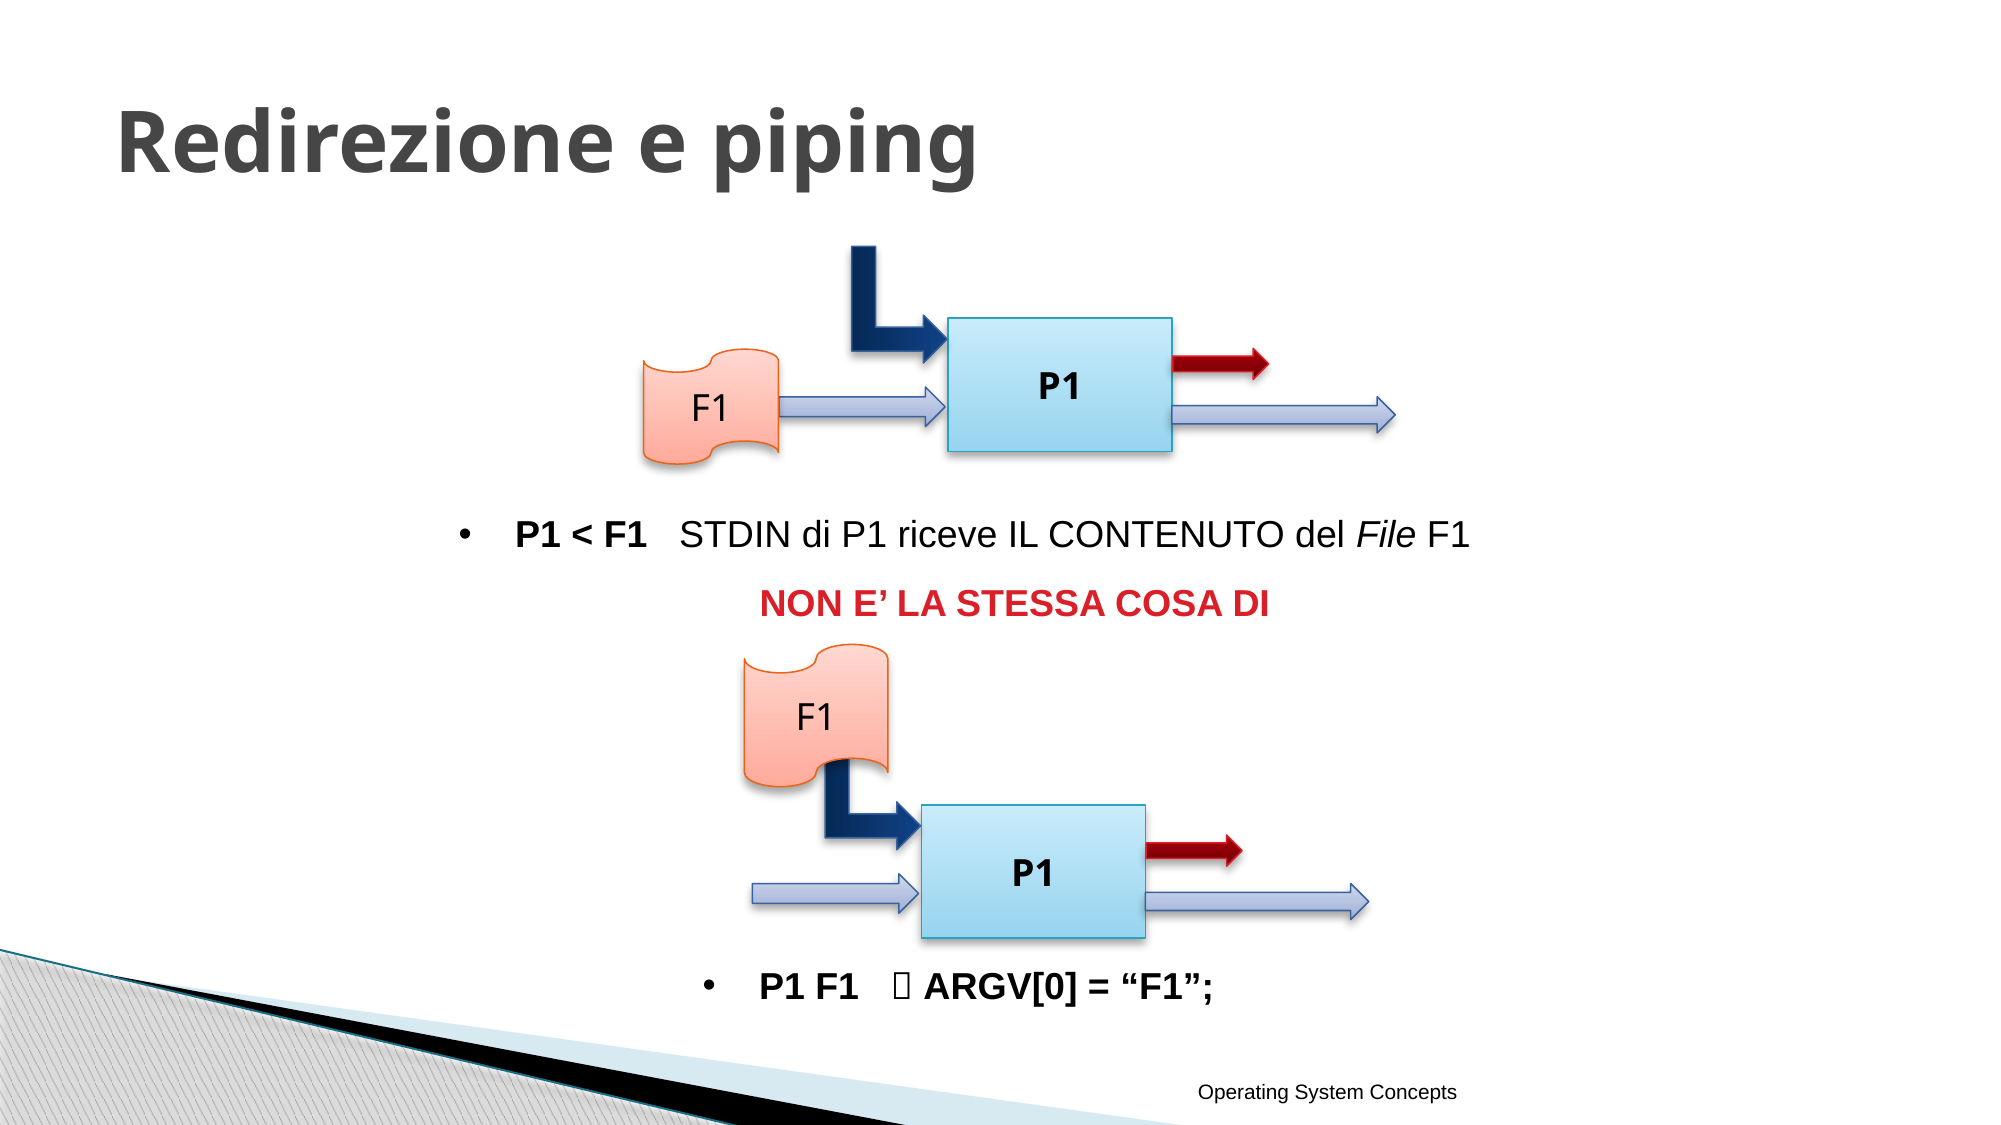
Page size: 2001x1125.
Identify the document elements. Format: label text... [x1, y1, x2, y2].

text_box F1 [743, 643, 889, 778]
text_box F1 [642, 348, 772, 465]
text_box P1 F1  ARGV[0] = “F1”; [687, 954, 1230, 1015]
text_box P1 < F1 STDIN di P1 riceve IL CONTENUTO del File F1 [443, 503, 1496, 563]
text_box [778, 246, 1396, 452]
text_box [752, 732, 1369, 939]
text_box NON E’ LA STESSA COSA DI [744, 571, 1286, 632]
footer Operating System Concepts [957, 1051, 1473, 1112]
title Redirezione e piping [99, 45, 1900, 233]
